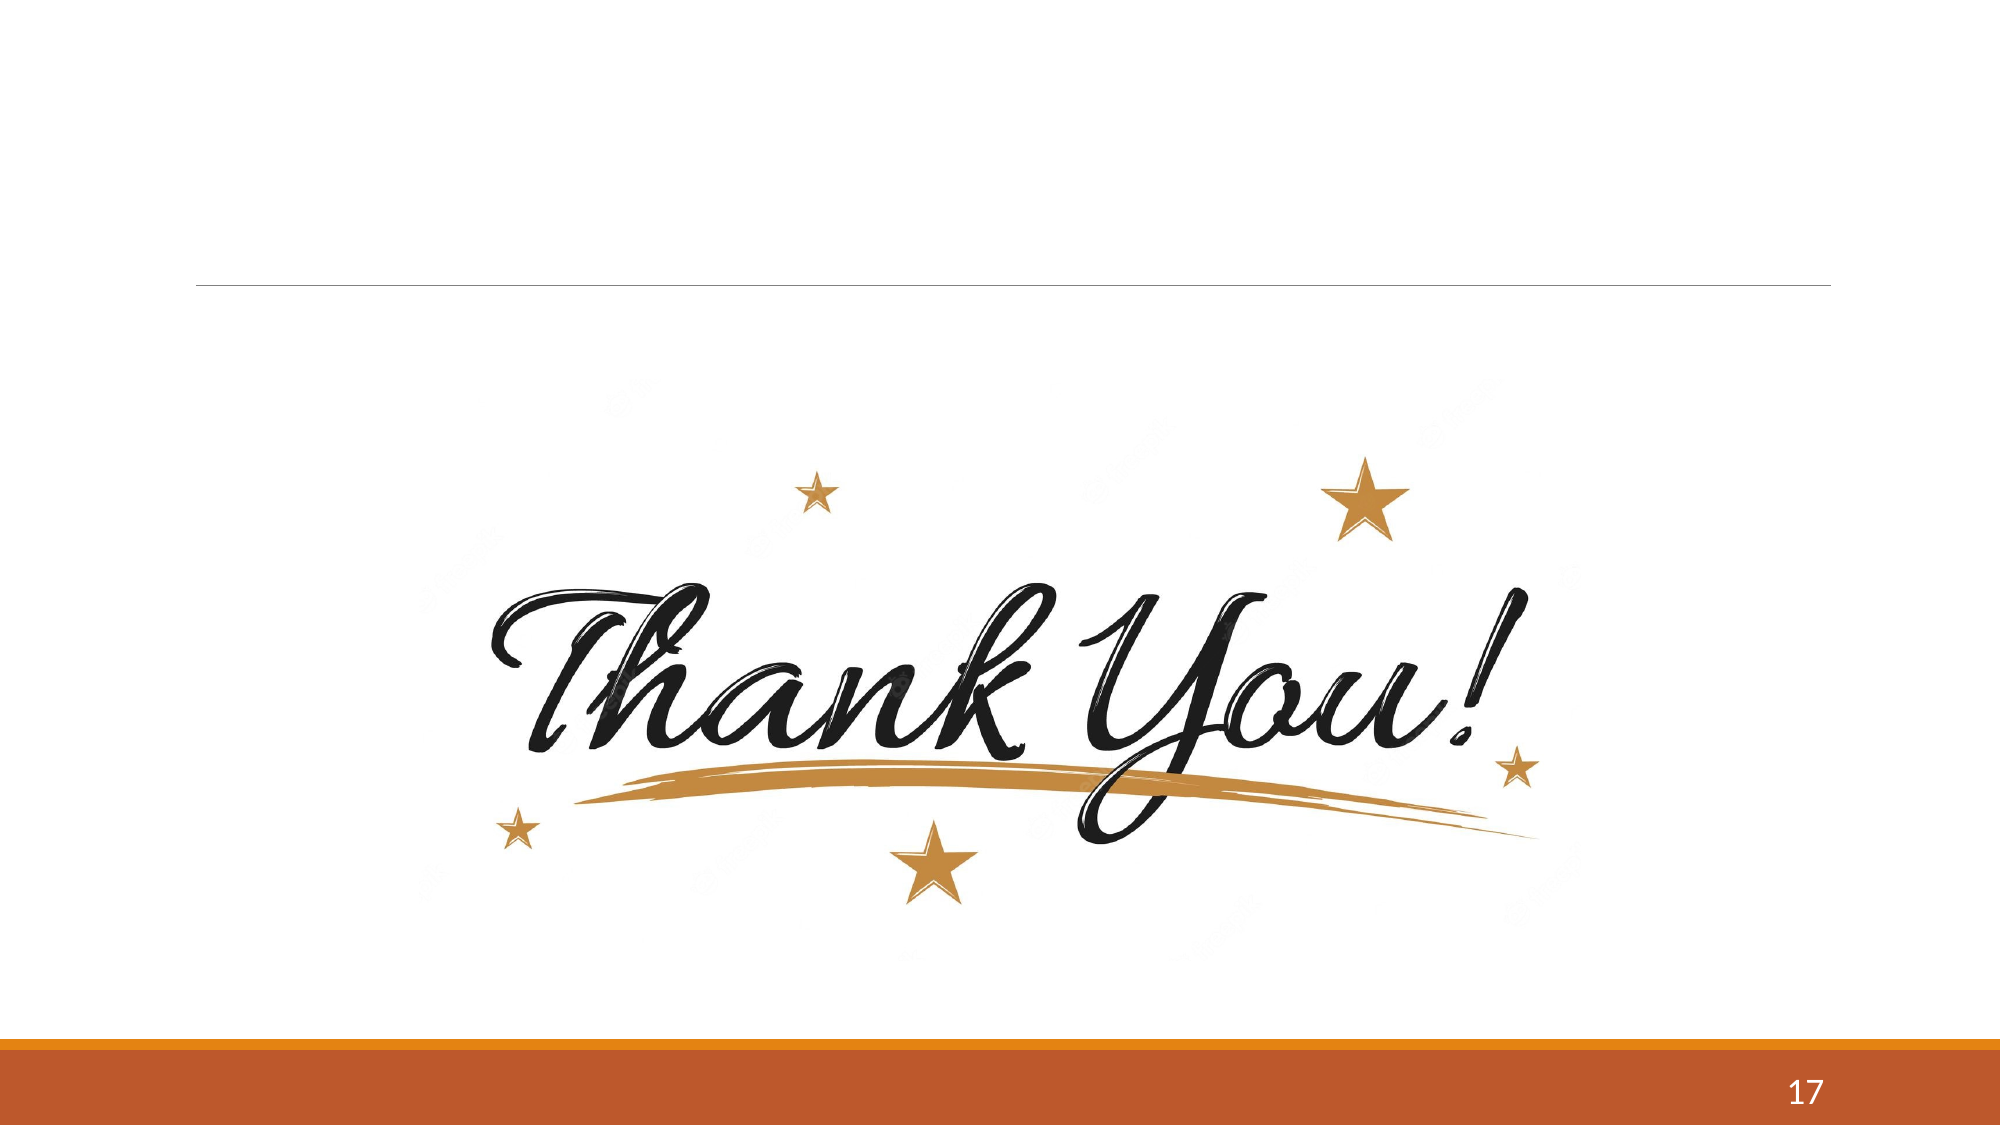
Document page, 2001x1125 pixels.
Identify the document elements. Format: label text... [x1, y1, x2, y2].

slide_number 17 [1624, 1059, 1840, 1120]
picture [418, 379, 1581, 962]
